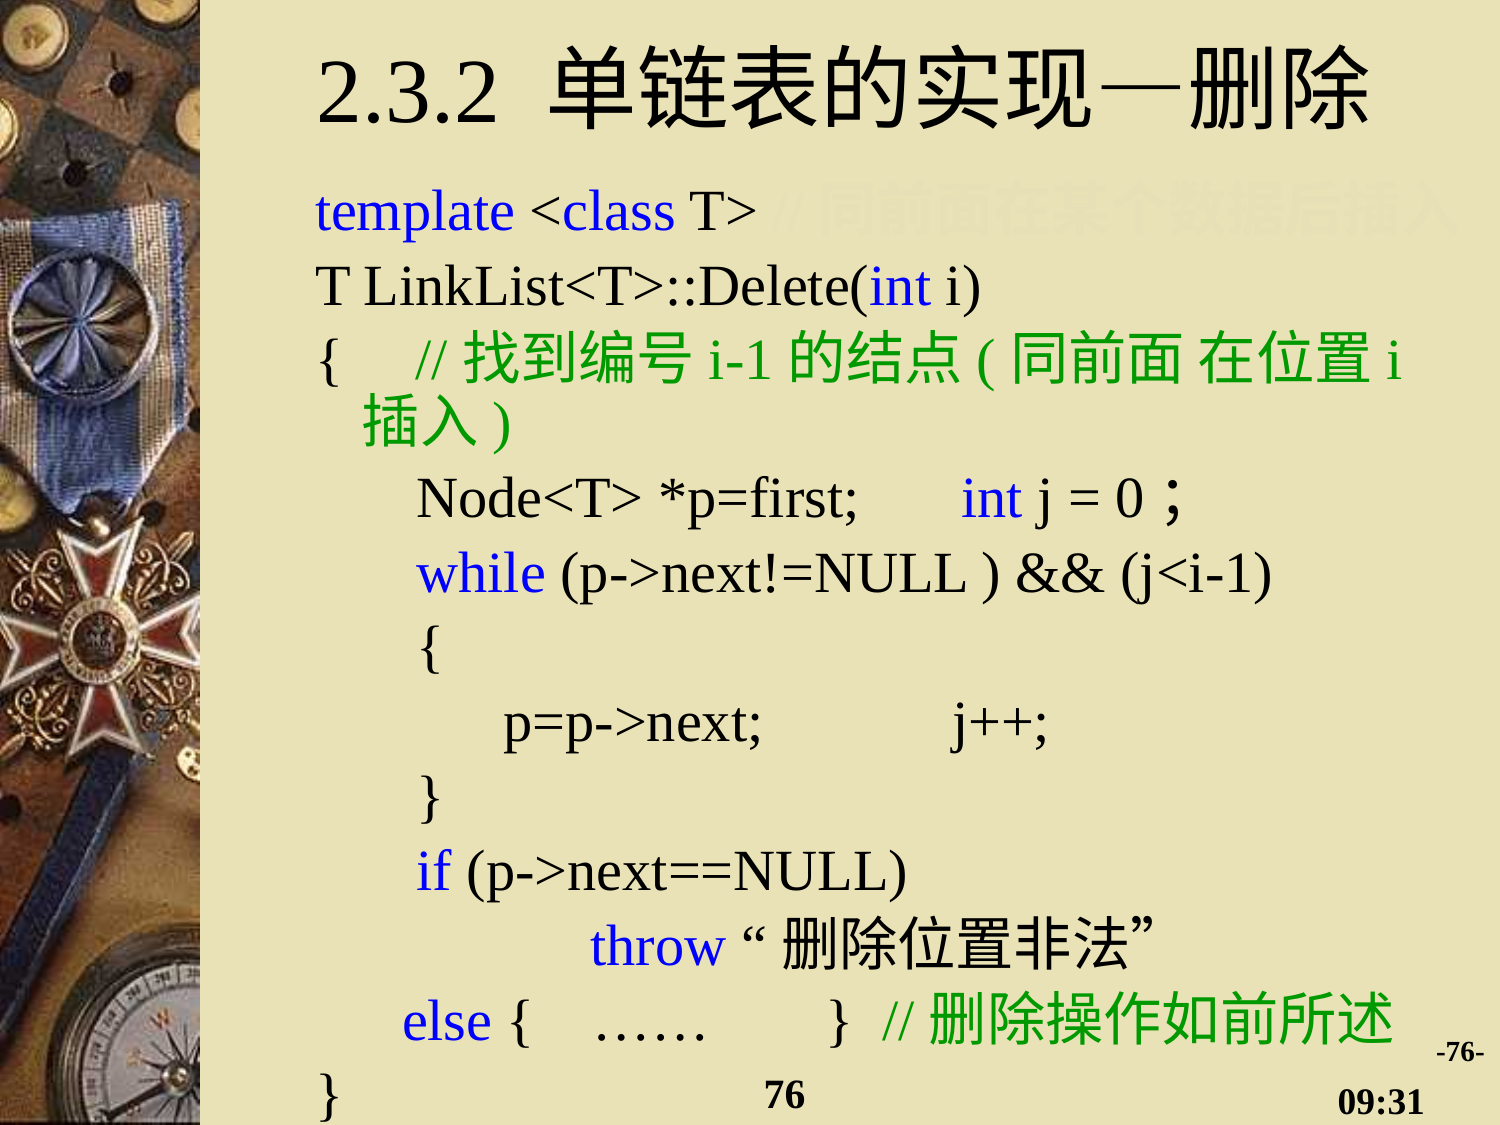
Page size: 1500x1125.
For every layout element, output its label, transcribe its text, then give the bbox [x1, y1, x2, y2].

title 2.3.2 单链表的实现—删除 [225, 0, 1463, 172]
picture [0, 0, 200, 1125]
list template <class T> //同前面在某个数据后插入 T LinkList<T>::Delete(int i) { //找到编号i-1的结点(同前面 在位置i插入) Node<T> *p=first; int j = 0； while (p->next!=NULL ) && (j<i-1) { p=p->next; j++; } if (p->next==NULL) throw “删除位置非法” else { …… } //删除操作如前所述 } [225, 172, 1475, 848]
slide_number -76- [1187, 1025, 1500, 1100]
